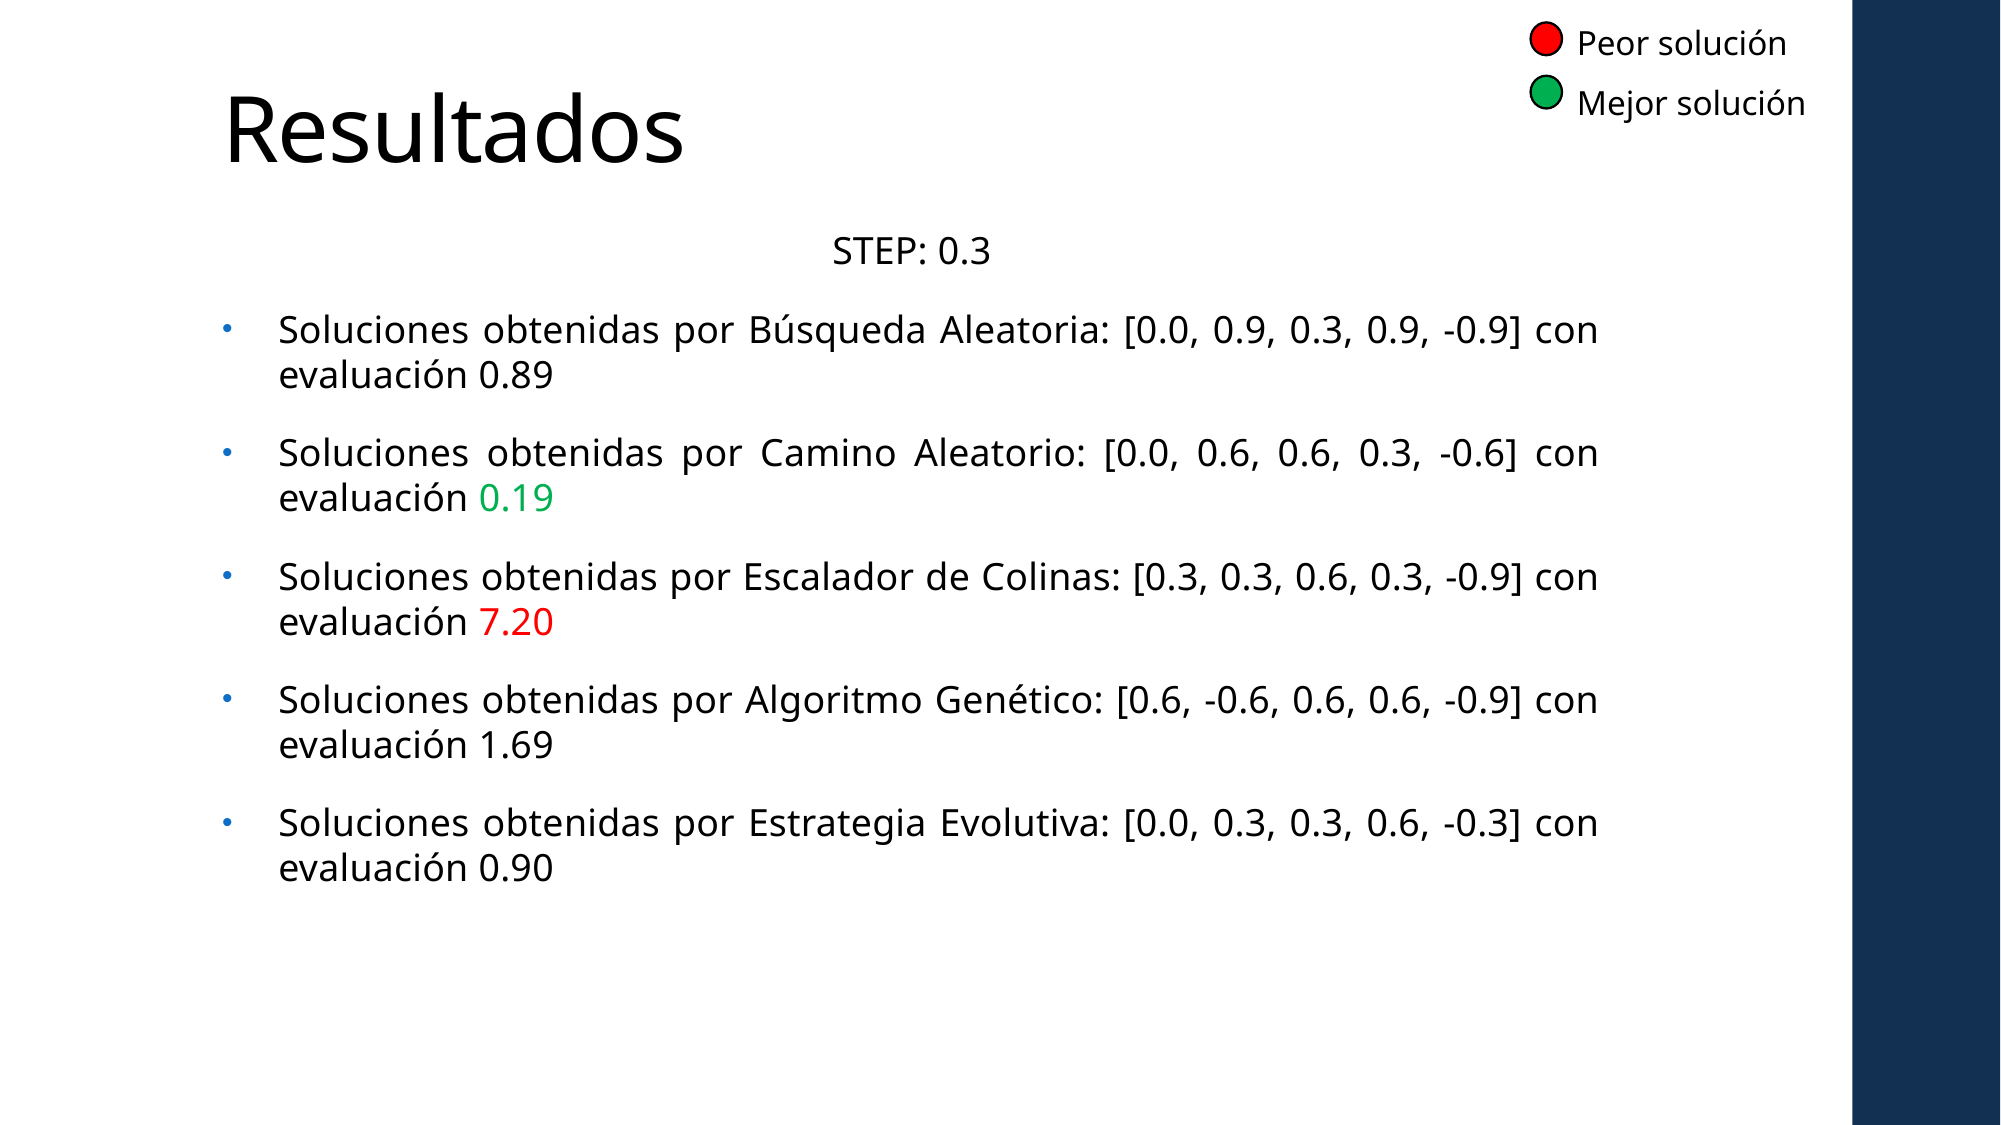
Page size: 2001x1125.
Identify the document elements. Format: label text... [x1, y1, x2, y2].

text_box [1530, 14, 1856, 132]
title Resultados [206, 60, 1797, 190]
